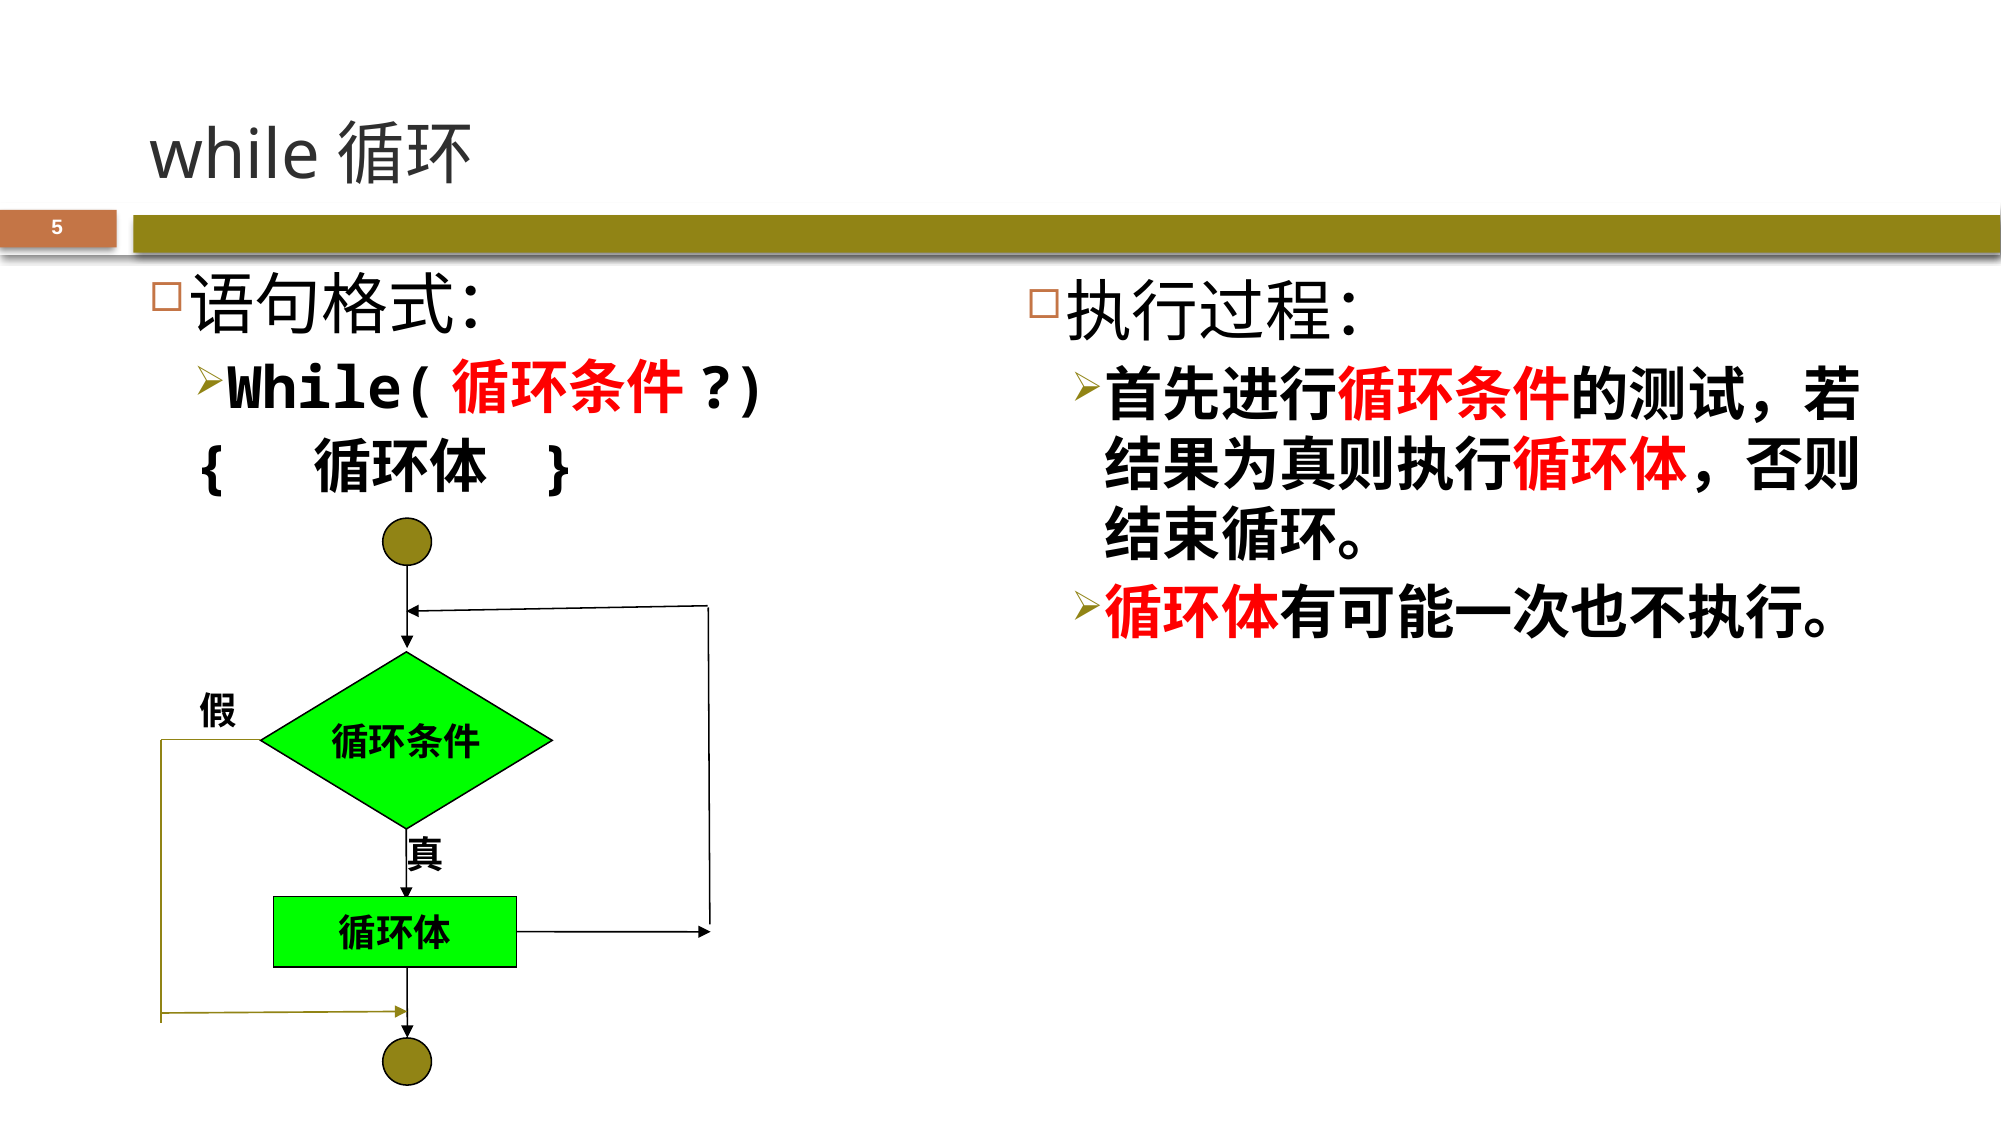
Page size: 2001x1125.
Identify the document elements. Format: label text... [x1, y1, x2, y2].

slide_number 5 [0, 207, 114, 248]
title while循环 [133, 37, 1918, 201]
text_box 执行过程： 首先进行循环条件的测试，若结果为真则执行循环体，否则结束循环。 循环体有可能一次也不执行。 [1011, 261, 1917, 775]
list 语句格式： While(循环条件?) { 循环体 } [133, 254, 1918, 993]
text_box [184, 517, 711, 1086]
